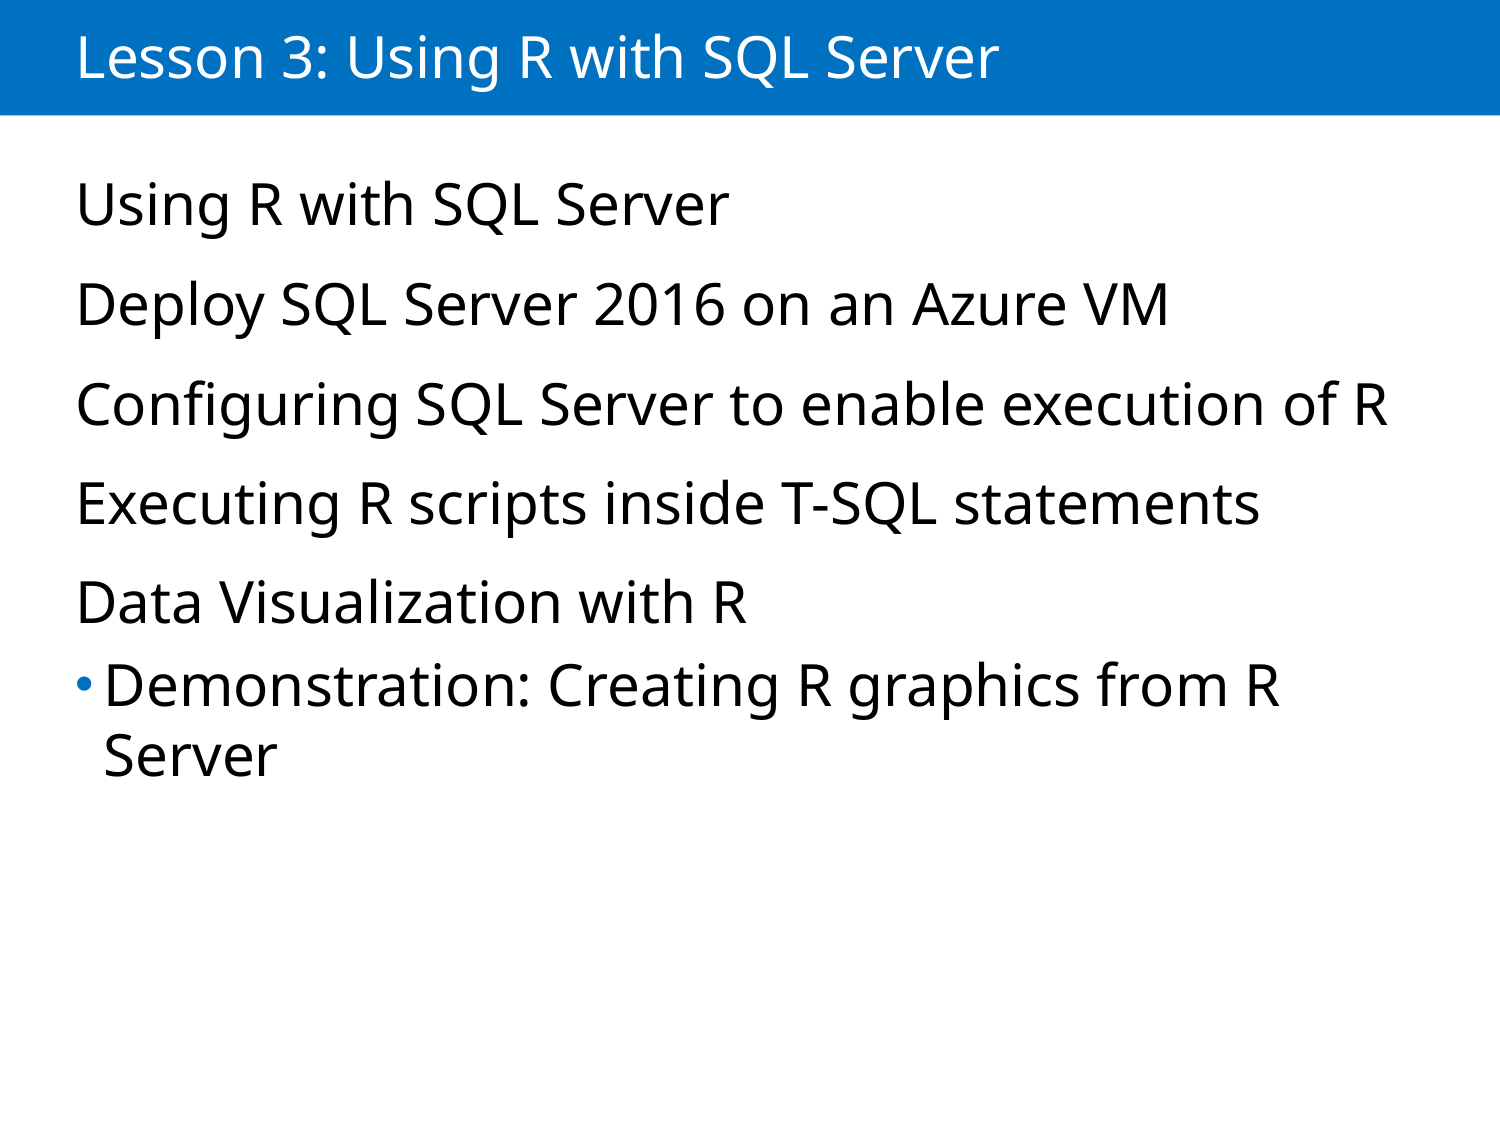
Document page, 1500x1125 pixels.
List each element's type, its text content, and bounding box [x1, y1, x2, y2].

list Using R with SQL Server Deploy SQL Server 2016 on an Azure VM Configuring SQL Server to enable execution of R Executing R scripts inside T-SQL statements Data Visualization with R Demonstration: Creating R graphics from R Server [74, 167, 1408, 1013]
title Lesson 3: Using R with SQL Server [75, 0, 1351, 122]
